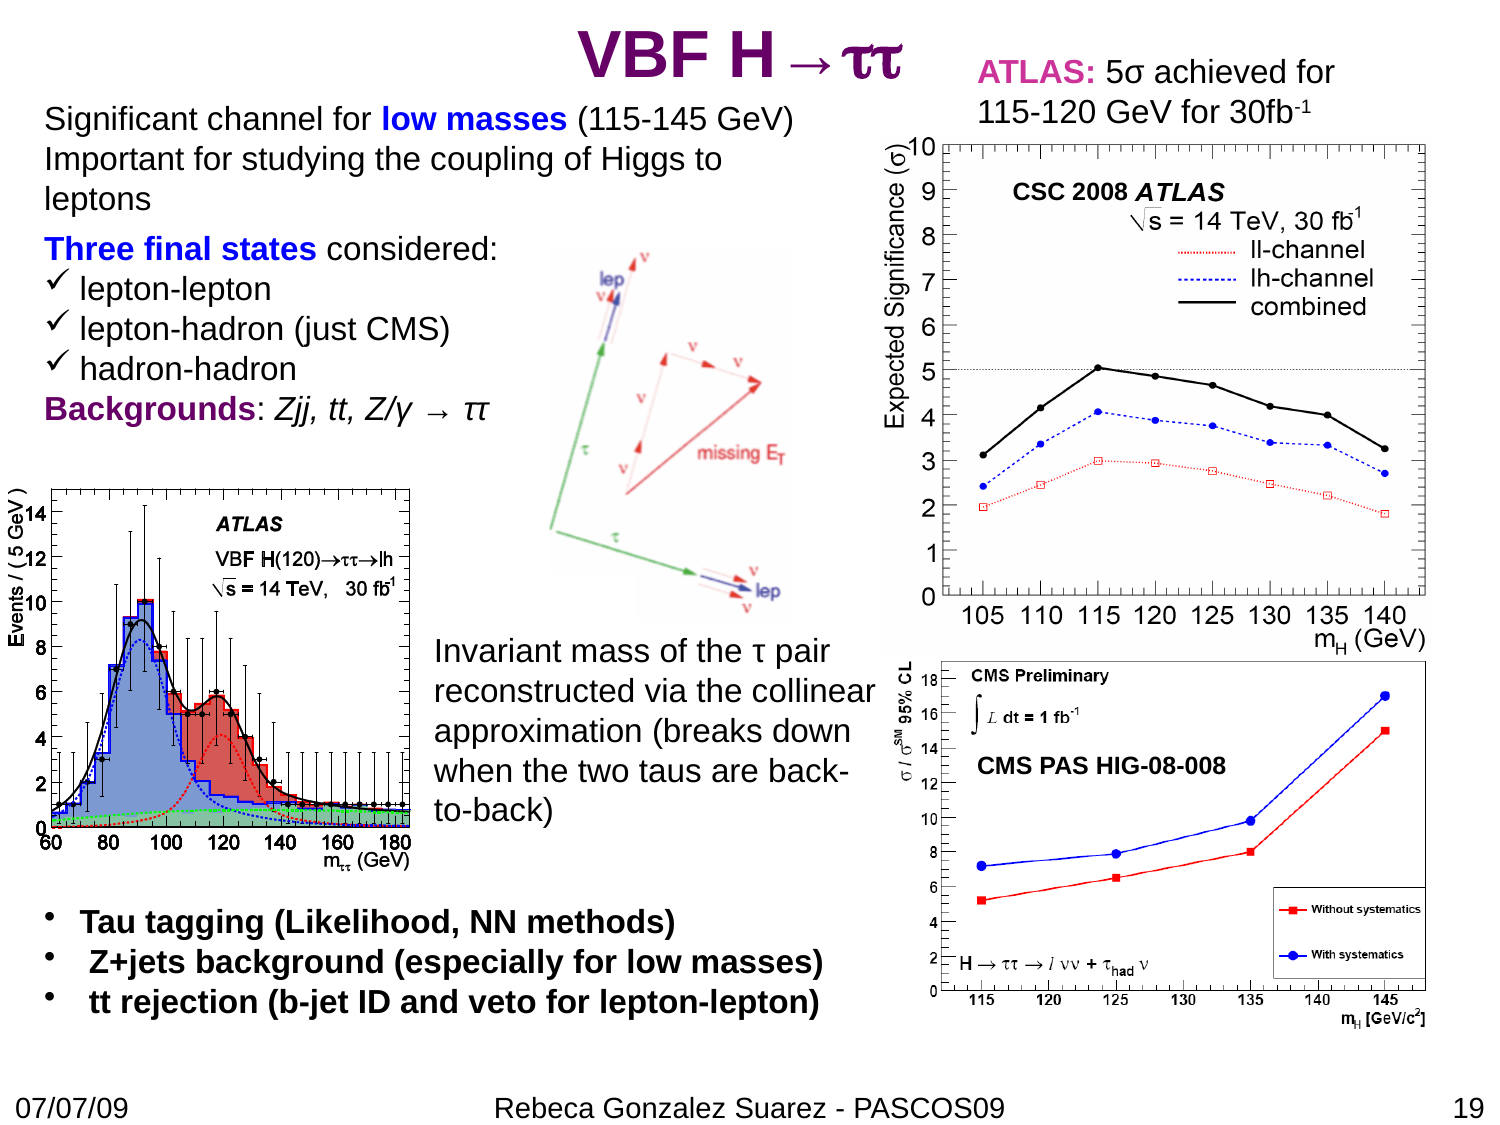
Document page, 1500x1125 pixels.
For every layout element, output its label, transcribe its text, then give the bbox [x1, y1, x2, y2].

text_box Three final states considered: lepton-lepton lepton-hadron (just CMS) hadron-hadron Backgrounds: Zjj, tt, Z/γ → ττ [29, 225, 780, 435]
picture [548, 243, 797, 622]
text_box Tau tagging (Likelihood, NN methods) Z+jets background (especially for low masses) tt rejection (b-jet ID and veto for lepton-lepton) [29, 893, 857, 1028]
slide_number 19 [1149, 1082, 1500, 1125]
picture [0, 467, 432, 896]
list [891, 656, 1436, 1031]
title VBF H→tt [64, 30, 1416, 71]
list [879, 136, 1434, 657]
text_box Significant channel for low masses (115-145 GeV) Important for studying the coupling of Higgs to leptons [29, 90, 845, 225]
text_box Invariant mass of the τ pair reconstructed via the collinear approximation (breaks down when the two taus are back-to-back) [435, 621, 886, 836]
text_box ATLAS: 5σ achieved for 115-120 GeV for 30fb-1 [962, 42, 1380, 135]
footer Rebeca Gonzalez Suarez - PASCOS09 [0, 1082, 1149, 1125]
